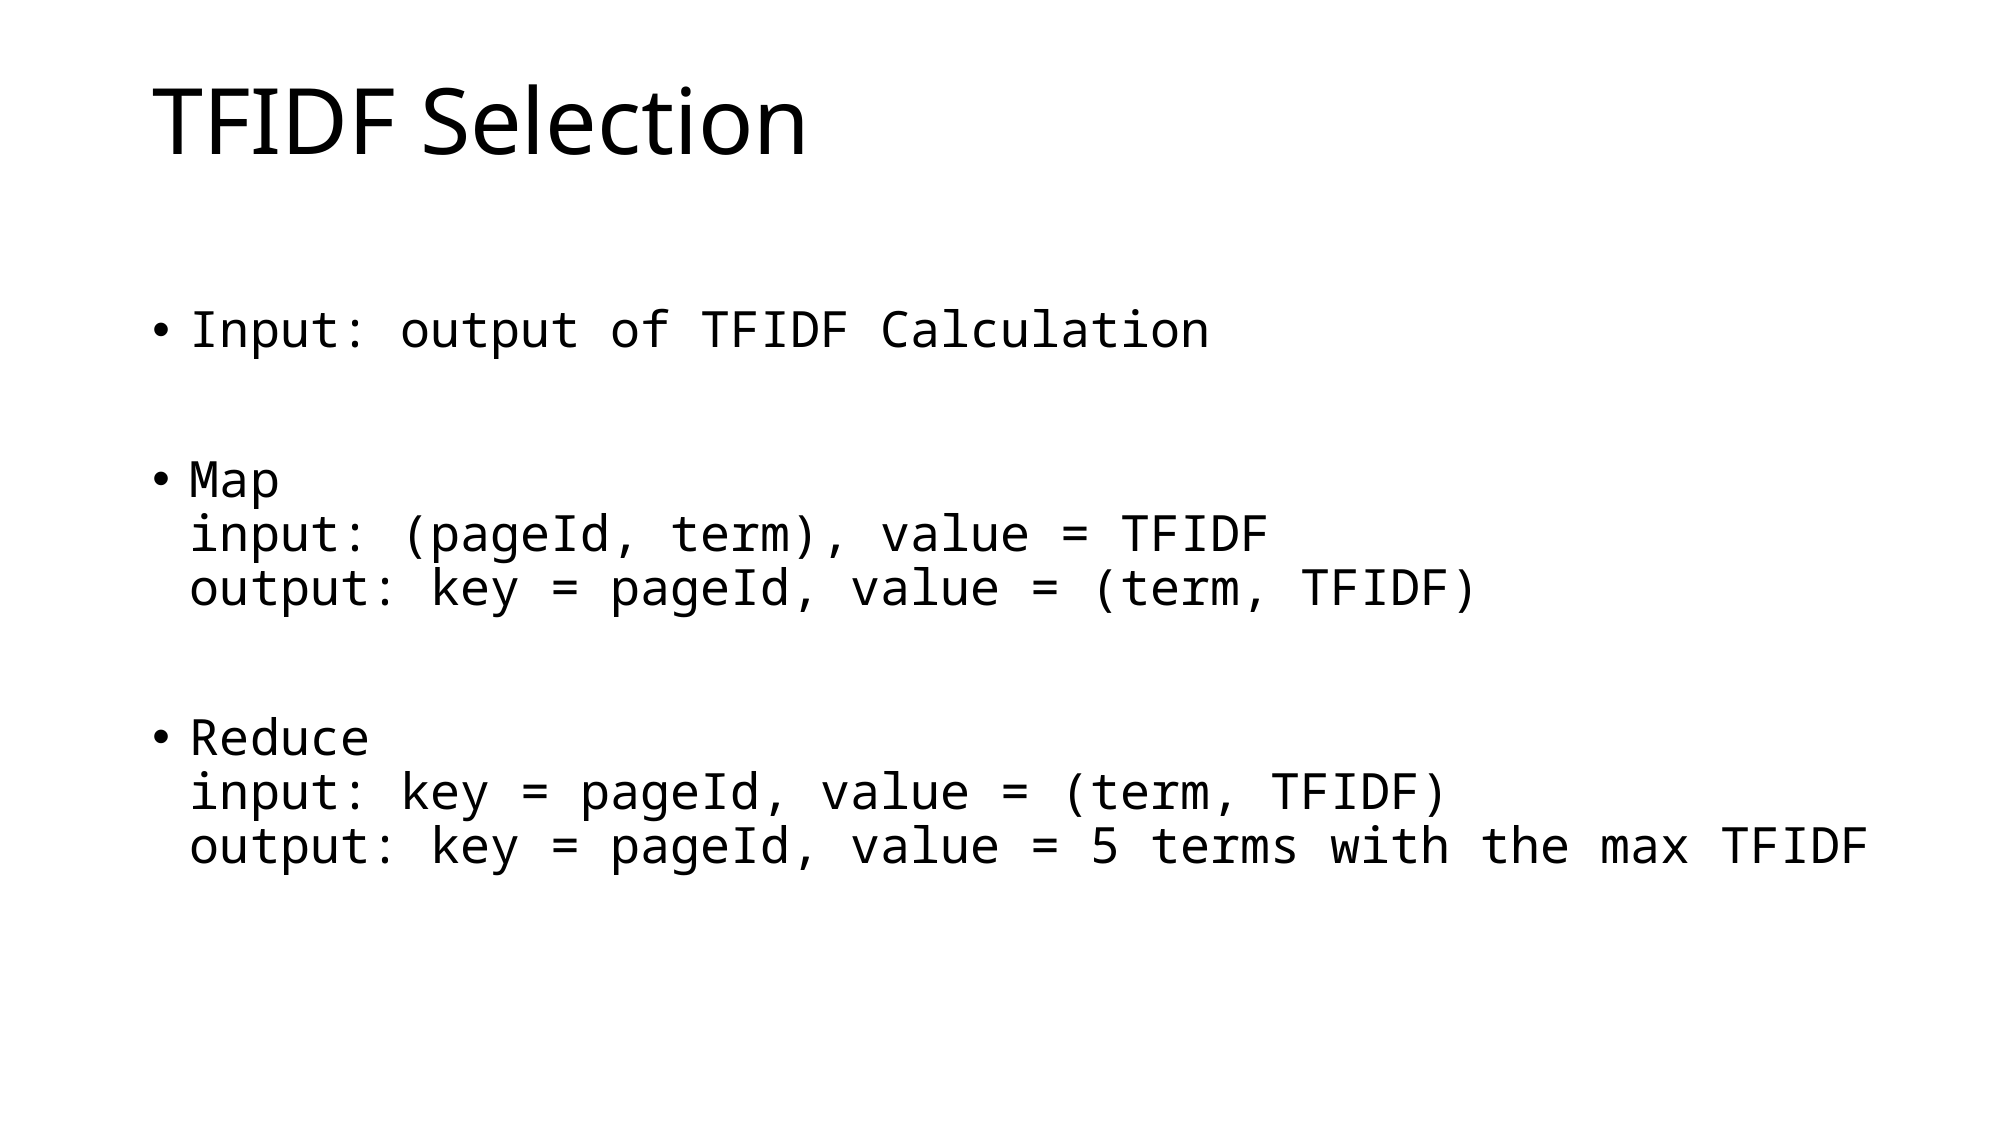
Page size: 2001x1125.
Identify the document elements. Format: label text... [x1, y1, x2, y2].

list Input: output of TFIDF Calculation Map input: (pageId, term), value = TFIDF output: key = pageId, value = (term, TFIDF) Reduce input: key = pageId, value = (term, TFIDF) output: key = pageId, value = 5 terms with the max TFIDF [137, 216, 1924, 1014]
title TFIDF Selection [137, 59, 1863, 190]
